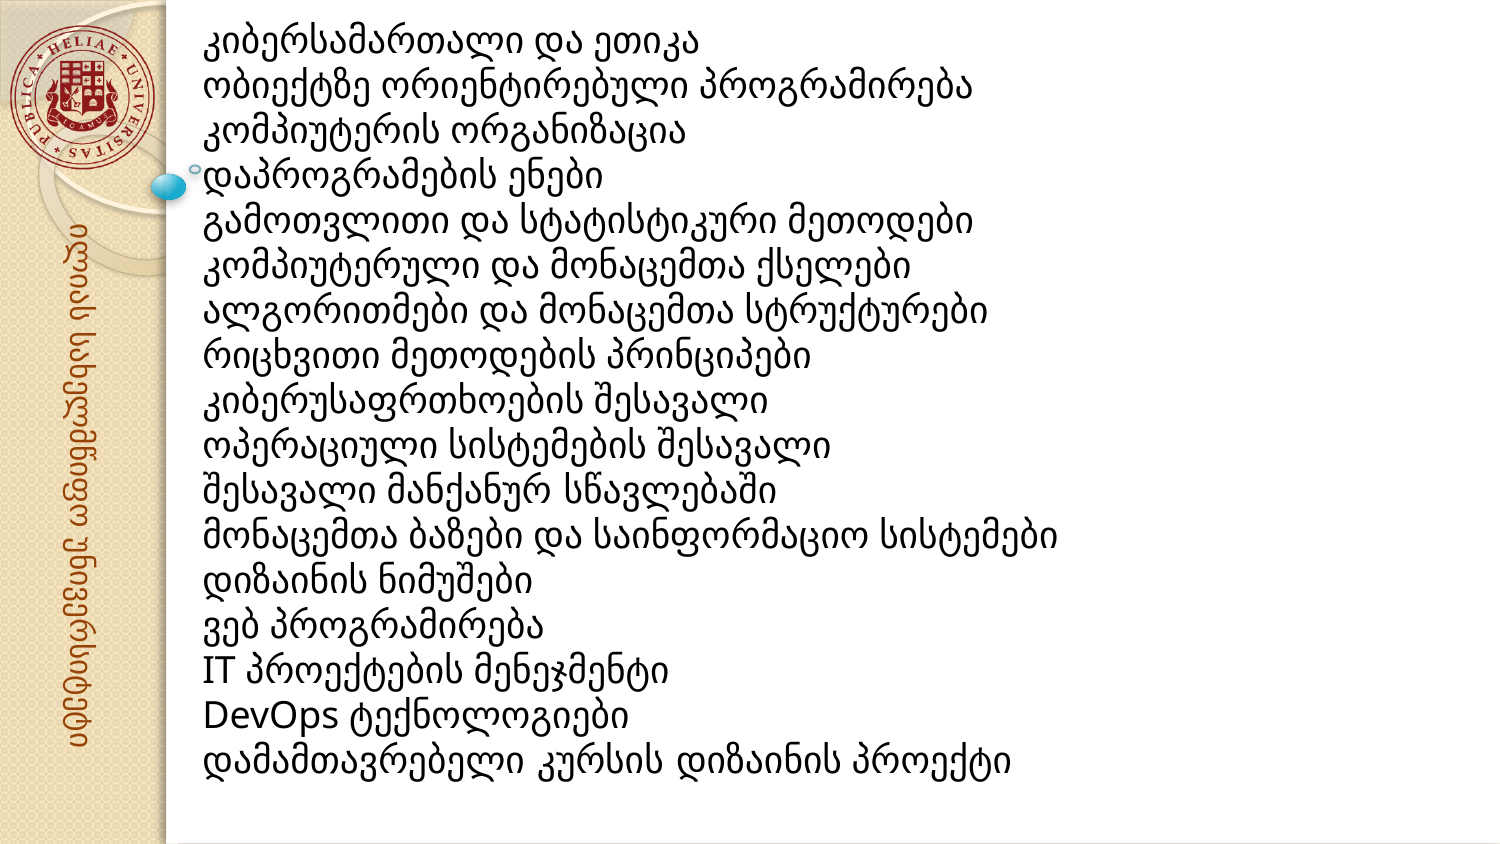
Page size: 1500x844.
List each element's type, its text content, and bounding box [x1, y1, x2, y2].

text_box ილიას სახელმწიფო უნივერსიტეტი [56, 209, 110, 825]
picture [8, 22, 157, 173]
text_box კიბერსამართალი და ეთიკა ობიექტზე ორიენტირებული პროგრამირება კომპიუტერის ორგანიზაცია დაპროგრამების ენები გამოთვლითი და სტატისტიკური მეთოდები კომპიუტერული და მონაცემთა ქსელები ალგორითმები და მონაცემთა სტრუქტურები რიცხვითი მეთოდების პრინციპები კიბერუსაფრთხოების შესავალი ოპერაციული სისტემების შესავალი შესავალი მანქანურ სწავლებაში მონაცემთა ბაზები და საინფორმაციო სისტემები დიზაინის ნიმუშები ვებ პროგრამირება IT პროექტების მენეჯმენტი DevOps ტექნოლოგიები დამამთავრებელი კურსის დიზაინის პროექტი [187, 8, 1475, 789]
